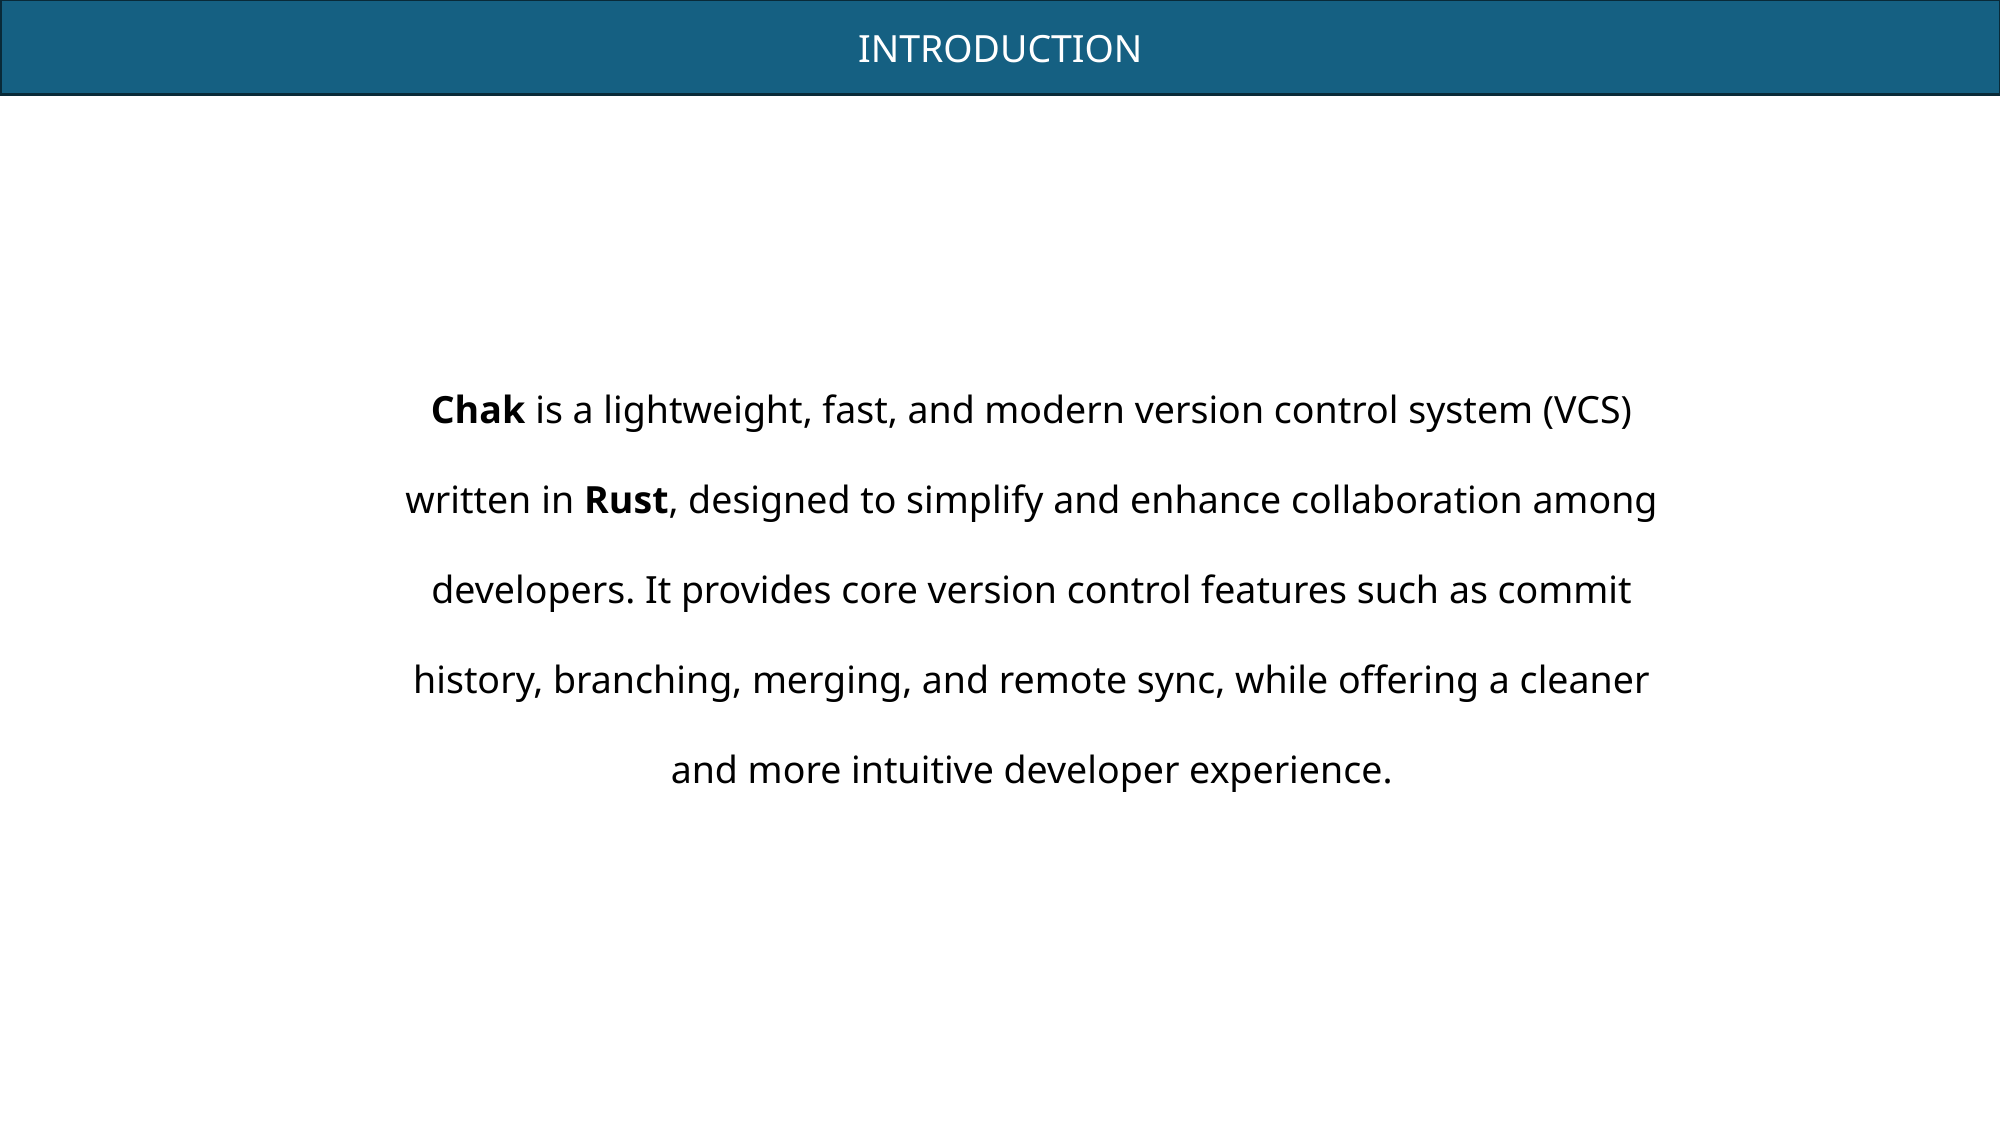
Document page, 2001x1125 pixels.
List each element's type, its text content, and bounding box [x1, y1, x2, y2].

text_box INTRODUCTION [0, 0, 2000, 96]
text_box Chak is a lightweight, fast, and modern version control system (VCS) written in Rust, designed to simplify and enhance collaboration among developers. It provides core version control features such as commit history, branching, merging, and remote sync, while offering a cleaner and more intuitive developer experience. [383, 333, 1681, 799]
